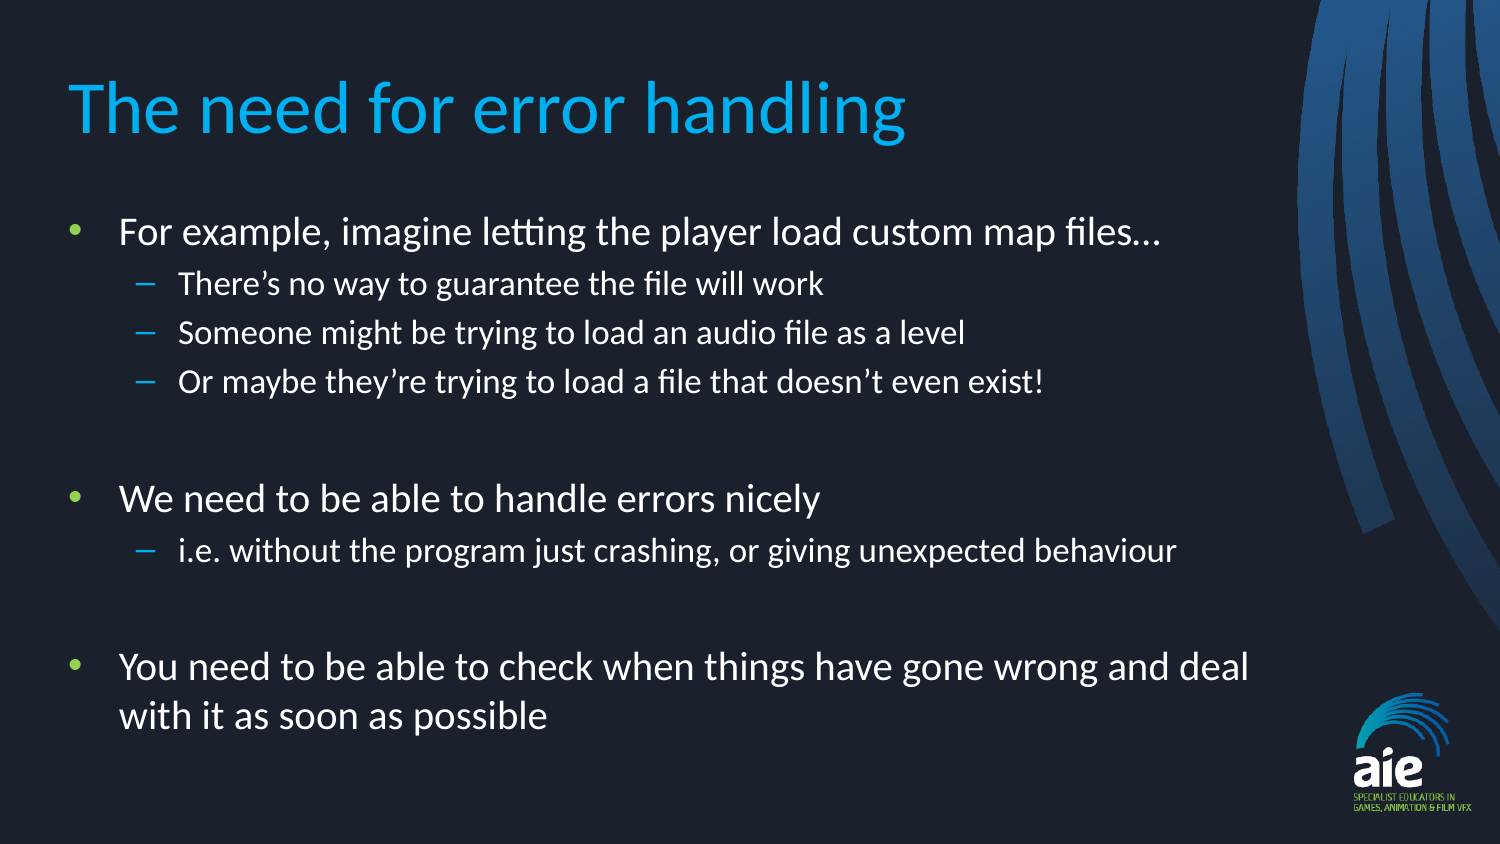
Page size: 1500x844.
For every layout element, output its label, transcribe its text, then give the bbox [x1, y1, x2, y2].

title The need for error handling [53, 33, 1425, 175]
list For example, imagine letting the player load custom map files… There’s no way to guarantee the file will work Someone might be trying to load an audio file as a level Or maybe they’re trying to load a file that doesn’t even exist! We need to be able to handle errors nicely i.e. without the program just crashing, or giving unexpected behaviour You need to be able to check when things have gone wrong and deal with it as soon as possible [53, 197, 1329, 753]
picture [0, 0, 1500, 844]
